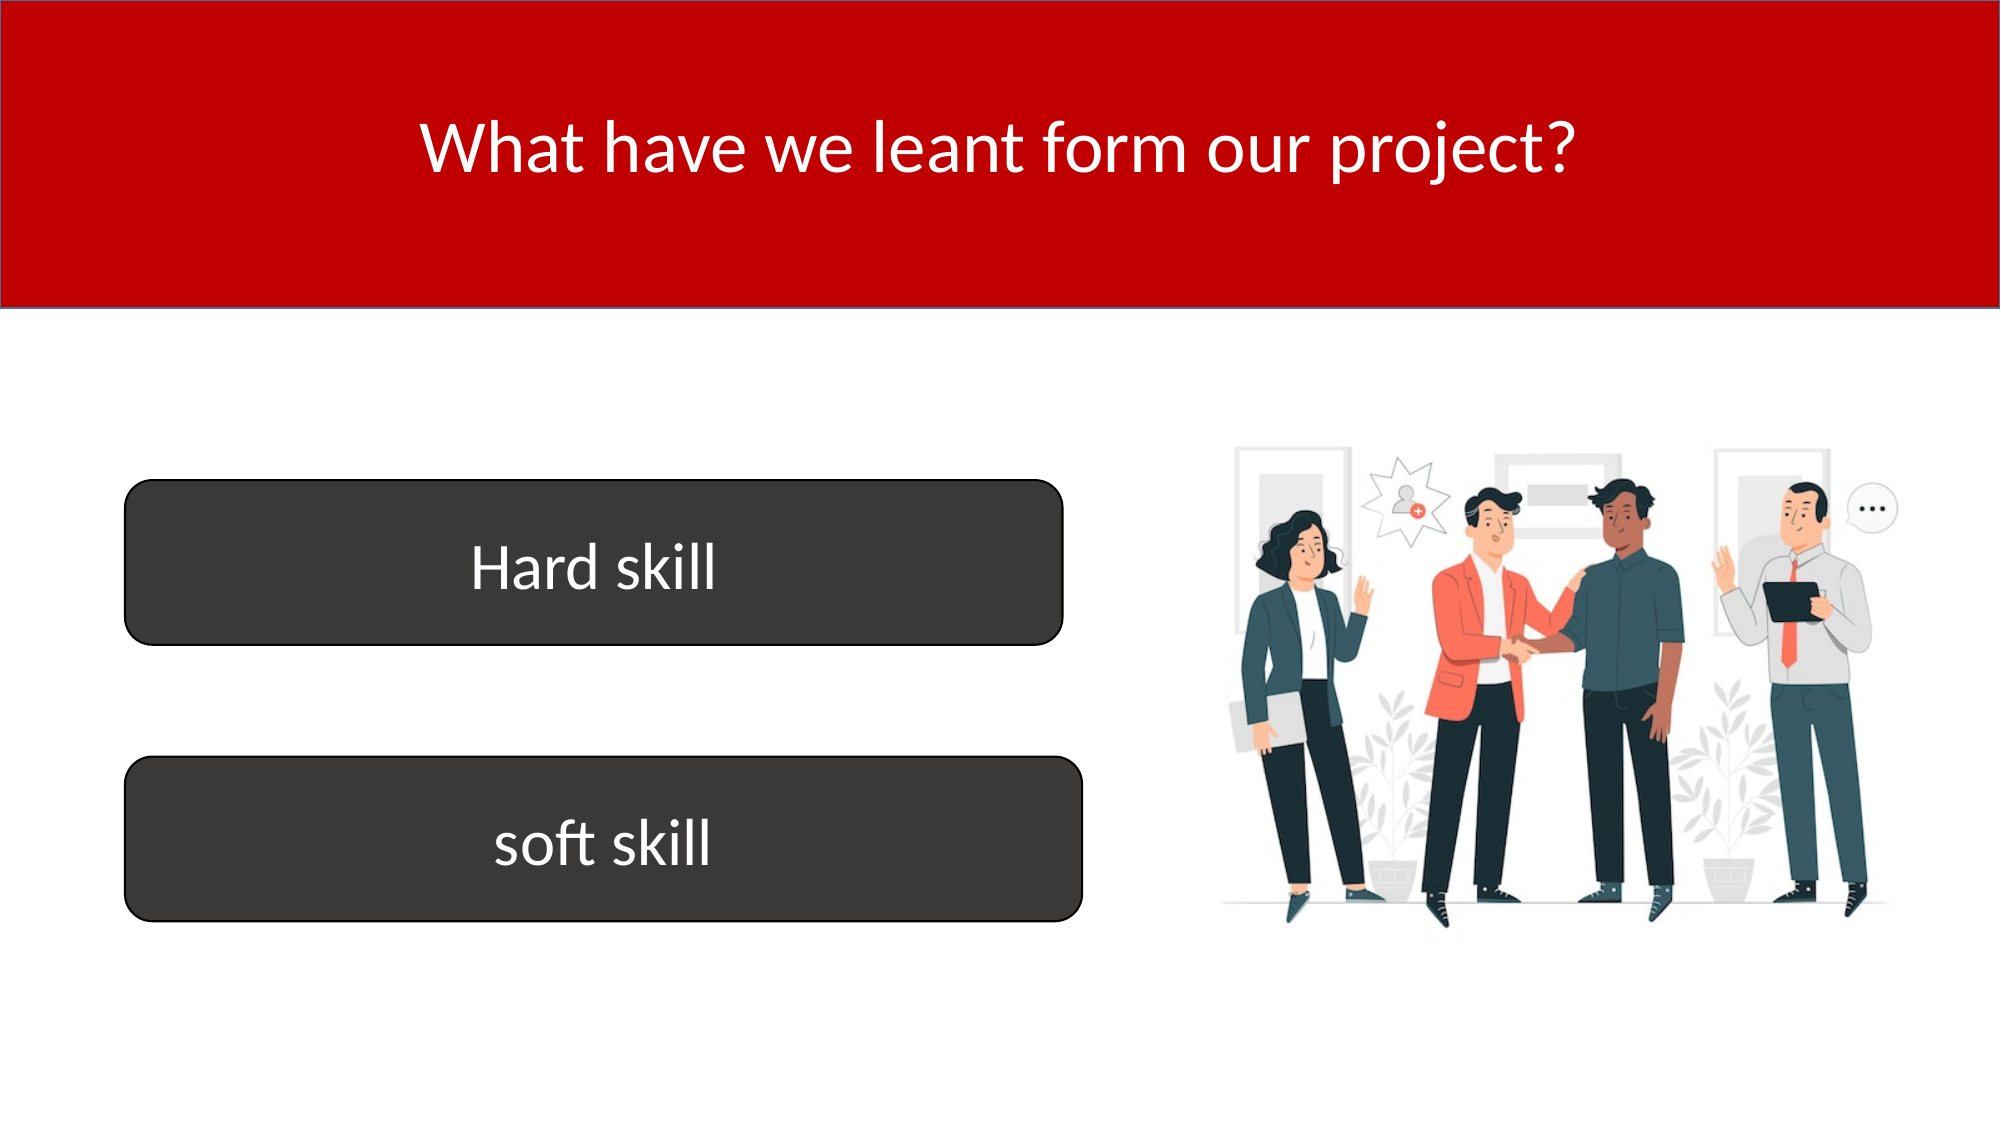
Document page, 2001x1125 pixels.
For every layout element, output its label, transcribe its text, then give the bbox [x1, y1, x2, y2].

text_box soft skill [123, 755, 1084, 923]
text_box What have we leant form our project? [404, 89, 1596, 195]
text_box Hard skill [123, 479, 1064, 646]
picture [1165, 422, 1947, 944]
text_box [0, 0, 2000, 309]
